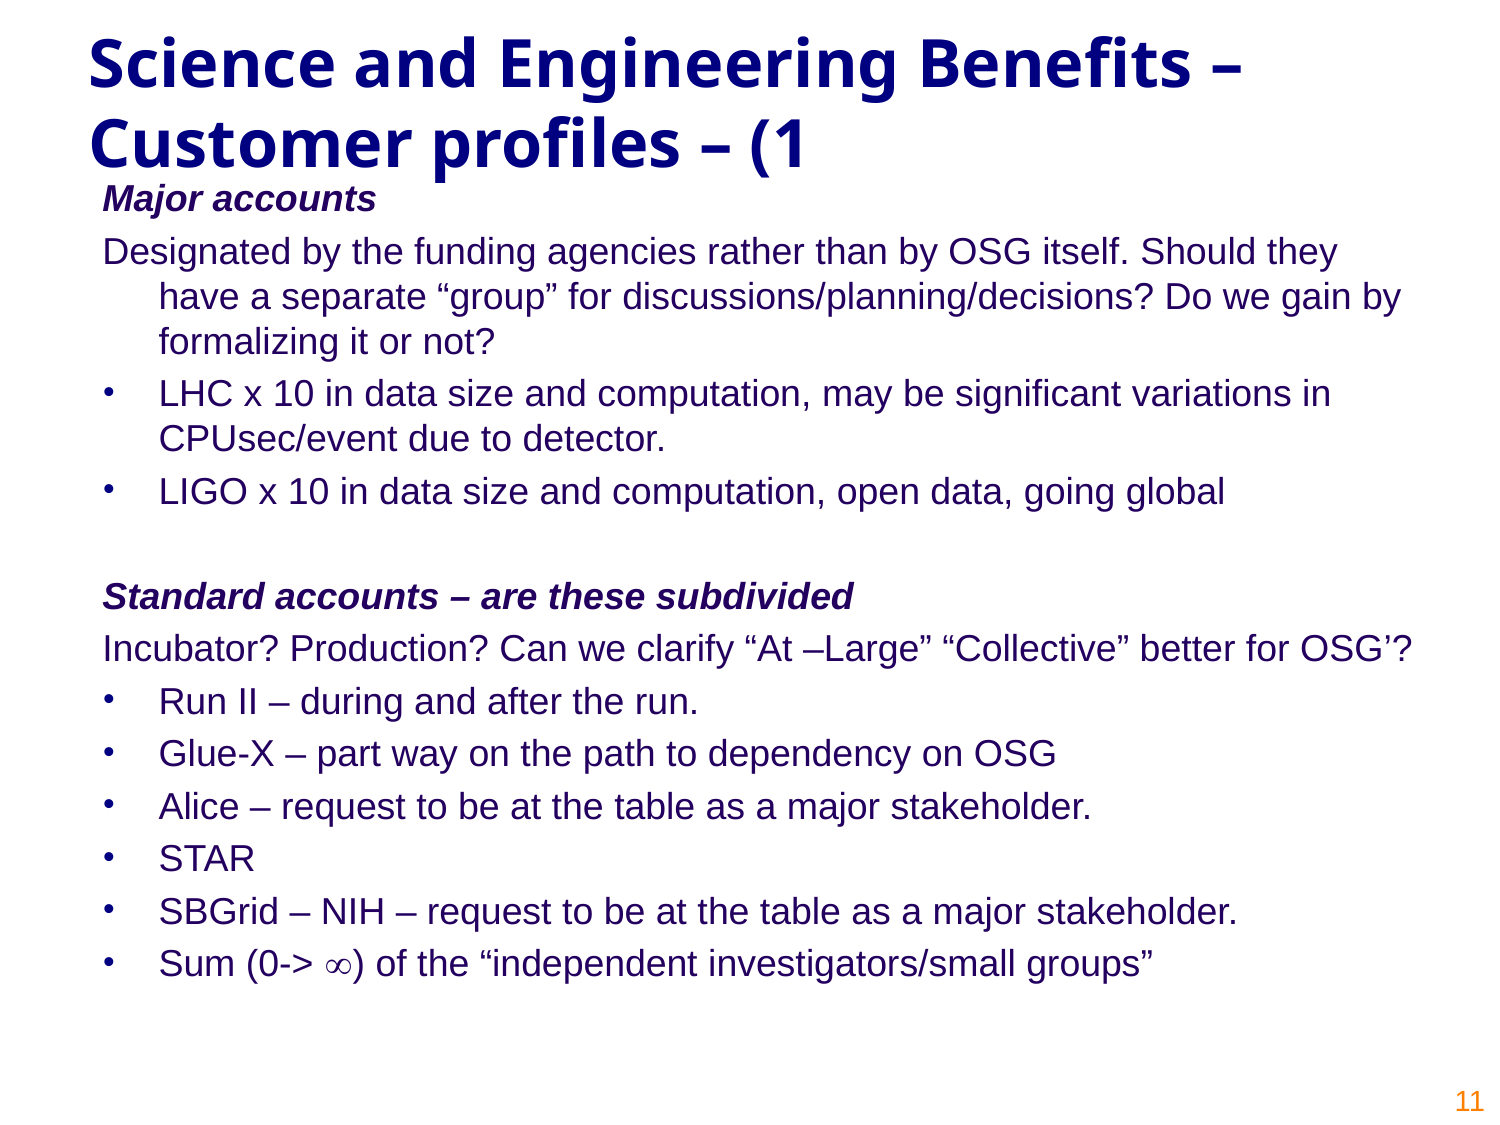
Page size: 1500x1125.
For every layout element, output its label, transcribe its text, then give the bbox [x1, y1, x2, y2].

list Major accounts Designated by the funding agencies rather than by OSG itself. Should they have a separate “group” for discussions/planning/decisions? Do we gain by formalizing it or not? LHC x 10 in data size and computation, may be significant variations in CPUsec/event due to detector. LIGO x 10 in data size and computation, open data, going global Standard accounts – are these subdivided Incubator? Production? Can we clarify “At –Large” “Collective” better for OSG’? Run II – during and after the run. Glue-X – part way on the path to dependency on OSG Alice – request to be at the table as a major stakeholder. STAR SBGrid – NIH – request to be at the table as a major stakeholder. Sum (0-> ) of the “independent investigators/small groups” [87, 166, 1442, 1099]
title Science and Engineering Benefits – Customer profiles – (1 [73, 0, 1500, 202]
slide_number 11 [1430, 1049, 1500, 1125]
